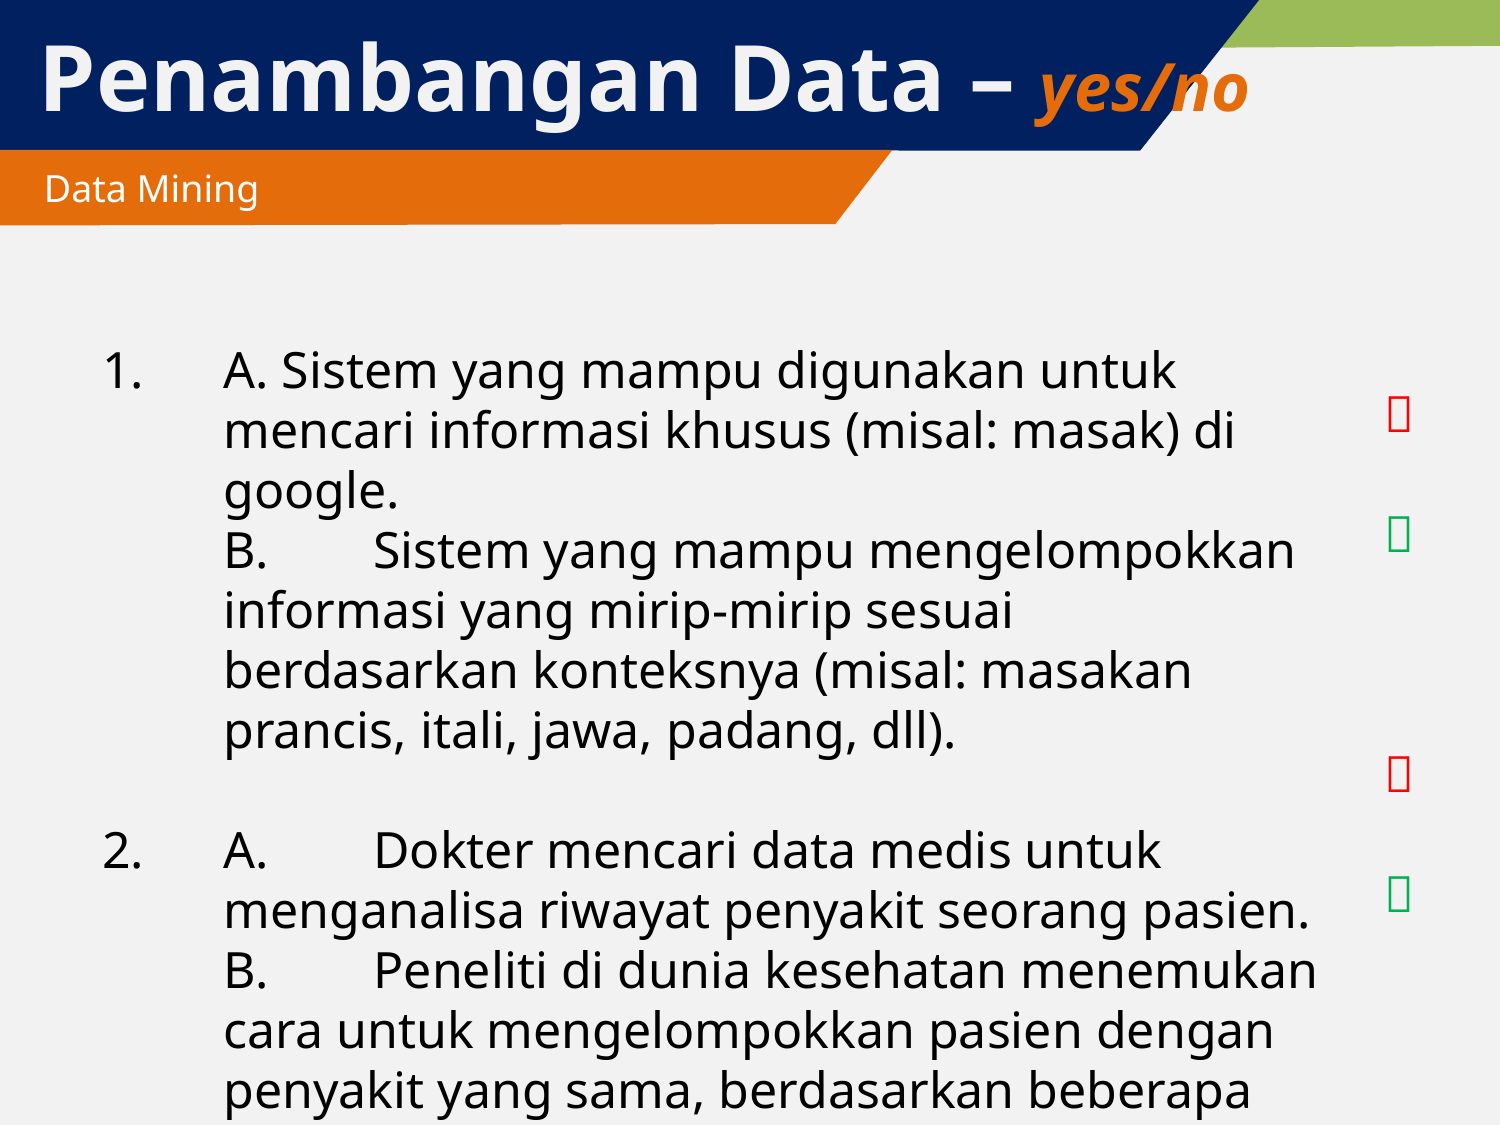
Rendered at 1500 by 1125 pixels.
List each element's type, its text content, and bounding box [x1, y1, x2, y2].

text_box Data Mining [0, 147, 895, 228]
text_box 1. A. Sistem yang mampu digunakan untuk mencari informasi khusus (misal: masak) di google. B. Sistem yang mampu mengelompokkan informasi yang mirip-mirip sesuai berdasarkan konteksnya (misal: masakan prancis, itali, jawa, padang, dll). 2. A. Dokter mencari data medis untuk menganalisa riwayat penyakit seorang pasien. B. Peneliti di dunia kesehatan menemukan cara untuk mengelompokkan pasien dengan penyakit yang sama, berdasarkan beberapa tanda tertentu. [87, 330, 1338, 1125]
title Penambangan Data – yes/no [0, 0, 1500, 150]
text_box     [1350, 374, 1449, 930]
